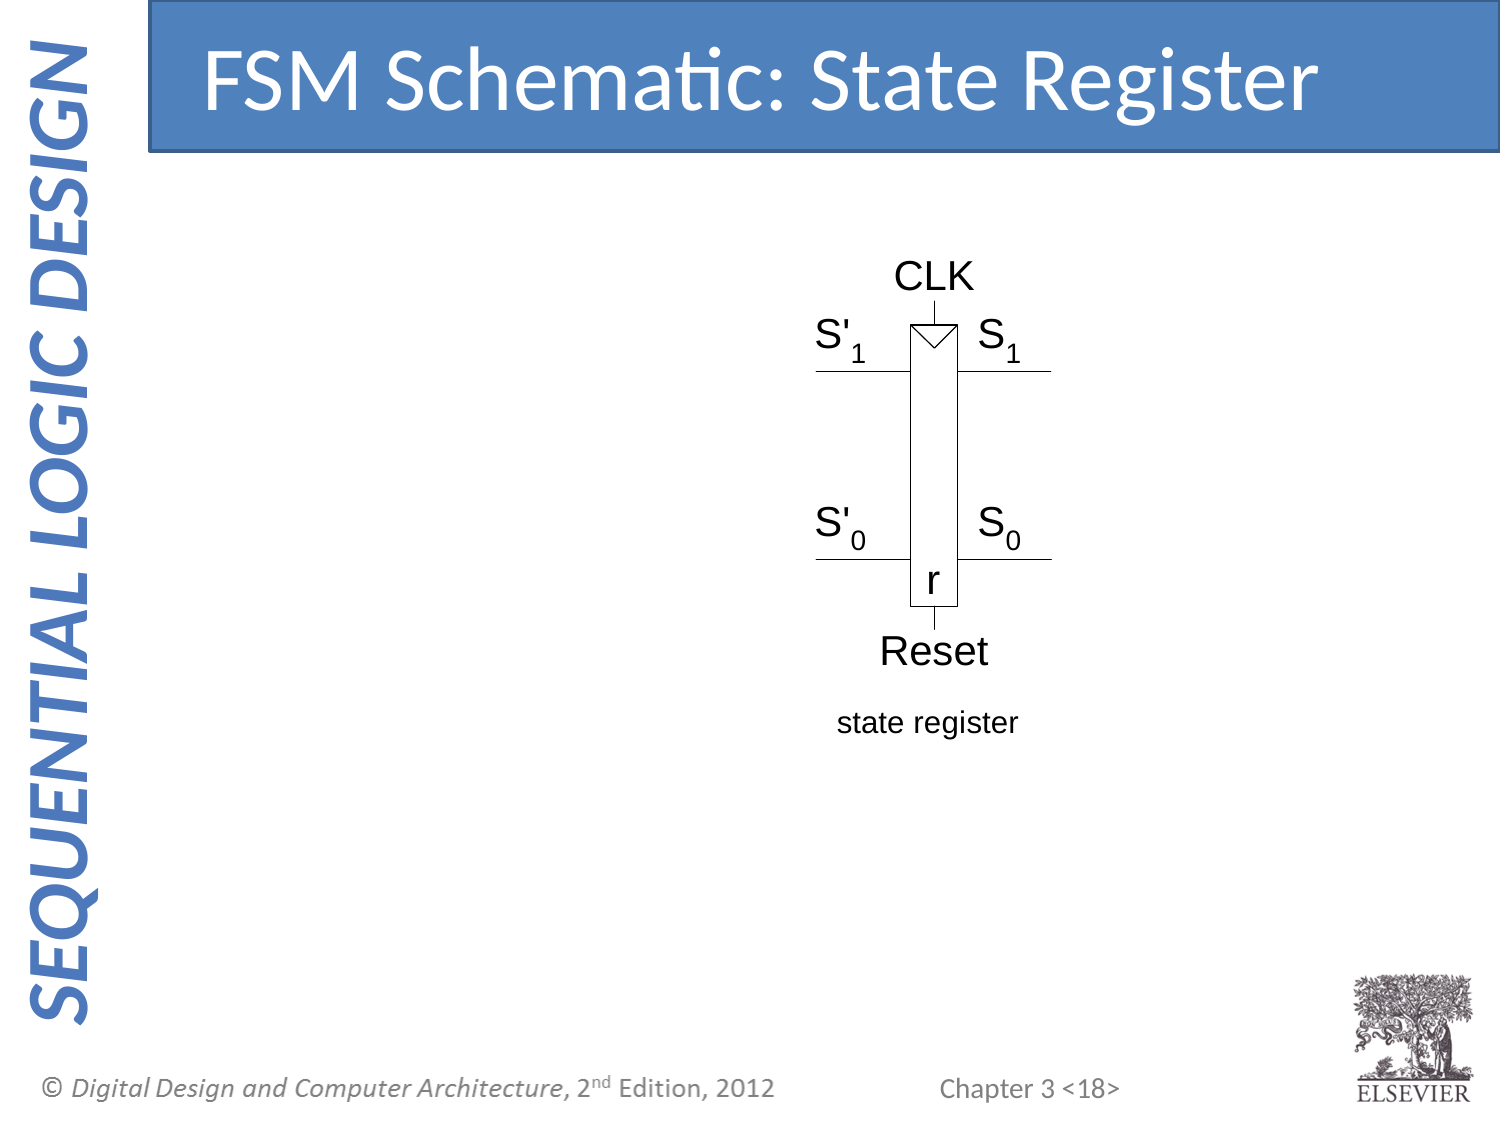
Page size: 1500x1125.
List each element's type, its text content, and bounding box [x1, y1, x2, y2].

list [787, 224, 1104, 776]
text_box FSM Schematic: State Register [187, 11, 1488, 136]
picture [0, 0, 1500, 1125]
